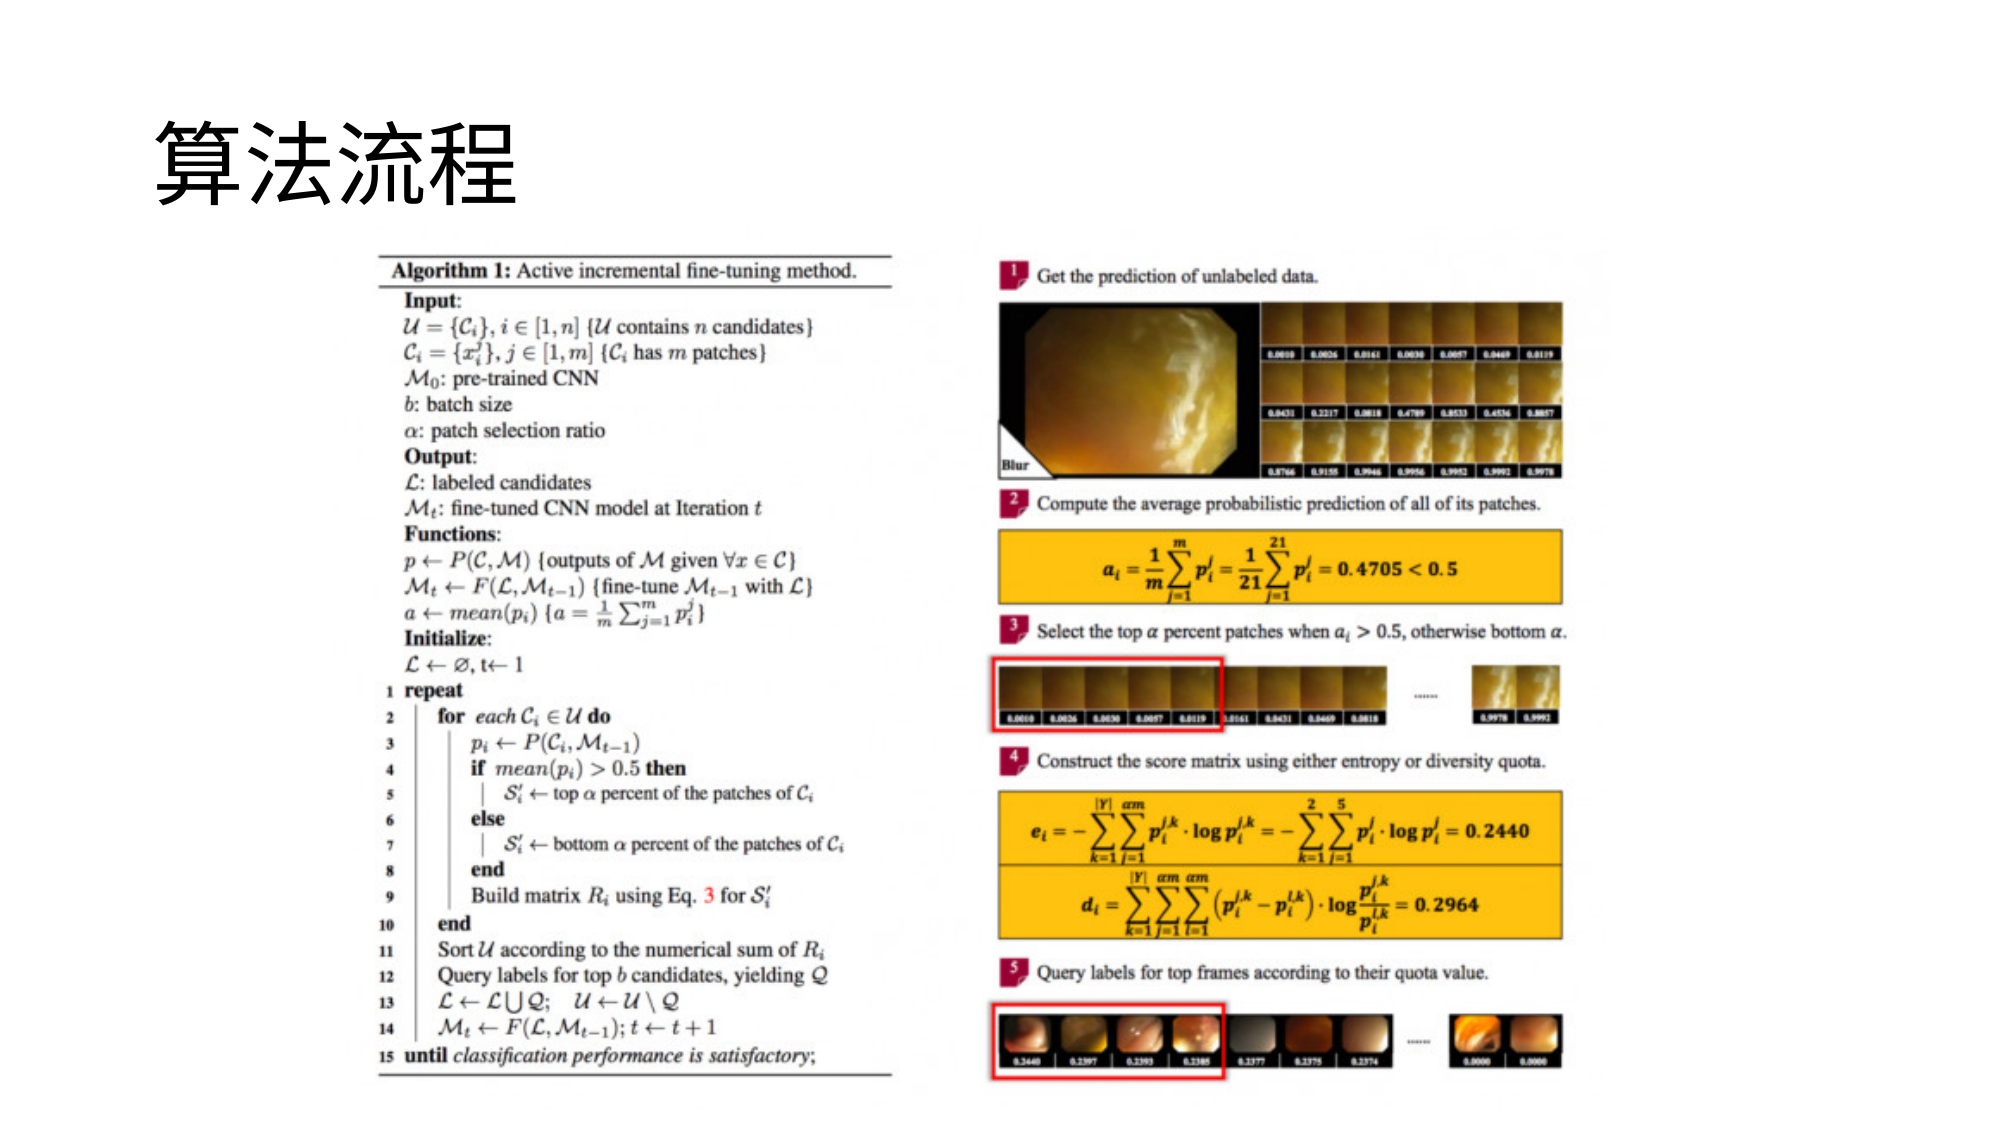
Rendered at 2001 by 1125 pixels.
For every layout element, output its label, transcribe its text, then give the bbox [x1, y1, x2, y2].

title 算法流程 [137, 59, 1863, 278]
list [334, 227, 1610, 1109]
